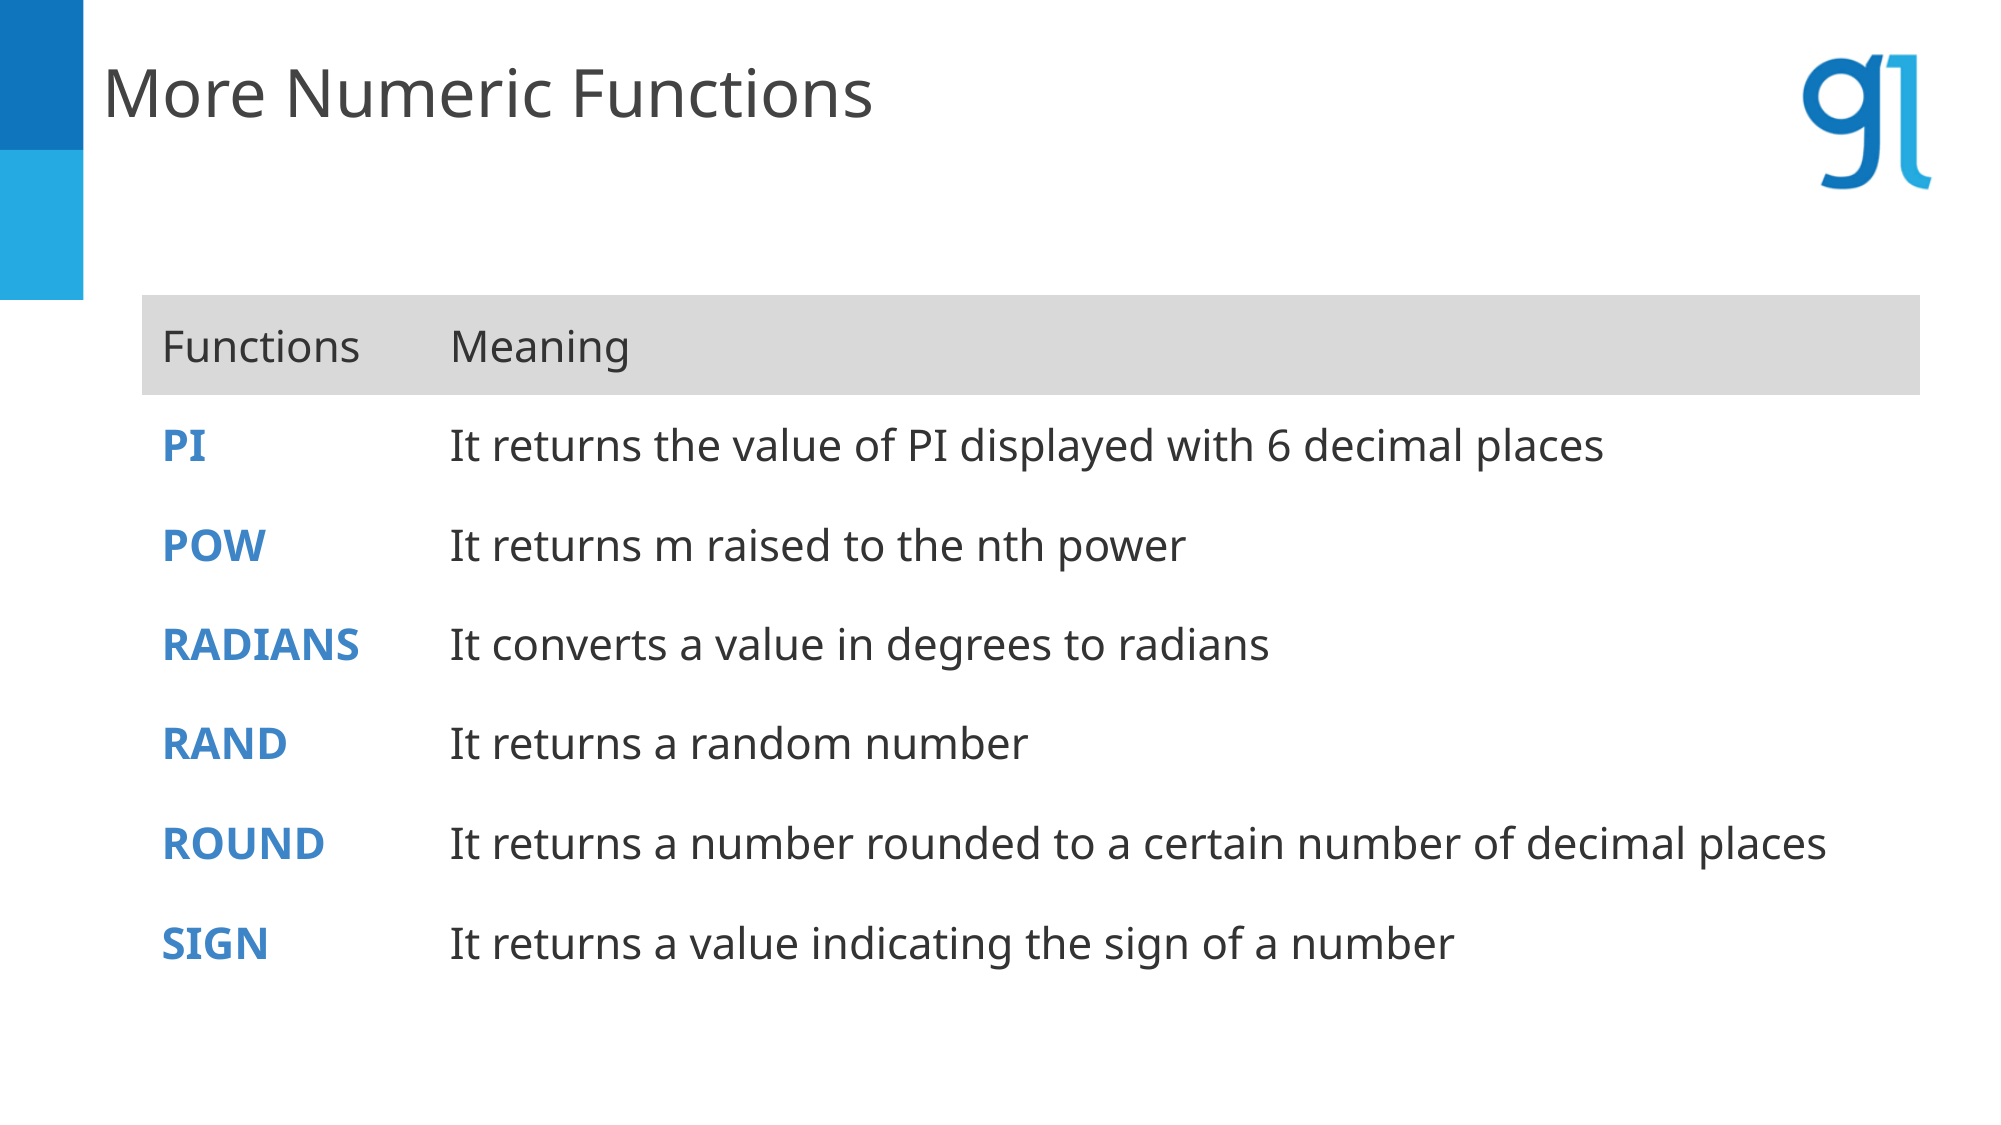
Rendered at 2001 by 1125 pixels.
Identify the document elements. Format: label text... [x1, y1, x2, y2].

picture [1766, 22, 1967, 223]
text_box More Numeric Functions [84, 30, 1713, 147]
table_cell It returns a value indicating the sign of a number [430, 892, 1920, 992]
text_box [0, 149, 84, 300]
table_cell POW [142, 494, 430, 594]
table_header Meaning [430, 295, 1920, 395]
table_cell It returns m raised to the nth power [430, 494, 1920, 594]
table_cell PI [142, 395, 430, 494]
table_cell RAND [142, 693, 430, 793]
table_cell It converts a value in degrees to radians [430, 594, 1920, 693]
text_box [0, 0, 84, 149]
table_cell RADIANS [142, 594, 430, 693]
table_cell It returns the value of PI displayed with 6 decimal places [430, 395, 1920, 494]
table_cell ROUND [142, 793, 430, 892]
table_cell SIGN [142, 892, 430, 992]
table_cell It returns a random number [430, 693, 1920, 793]
table_cell It returns a number rounded to a certain number of decimal places [430, 793, 1920, 892]
table_header Functions [142, 295, 430, 395]
